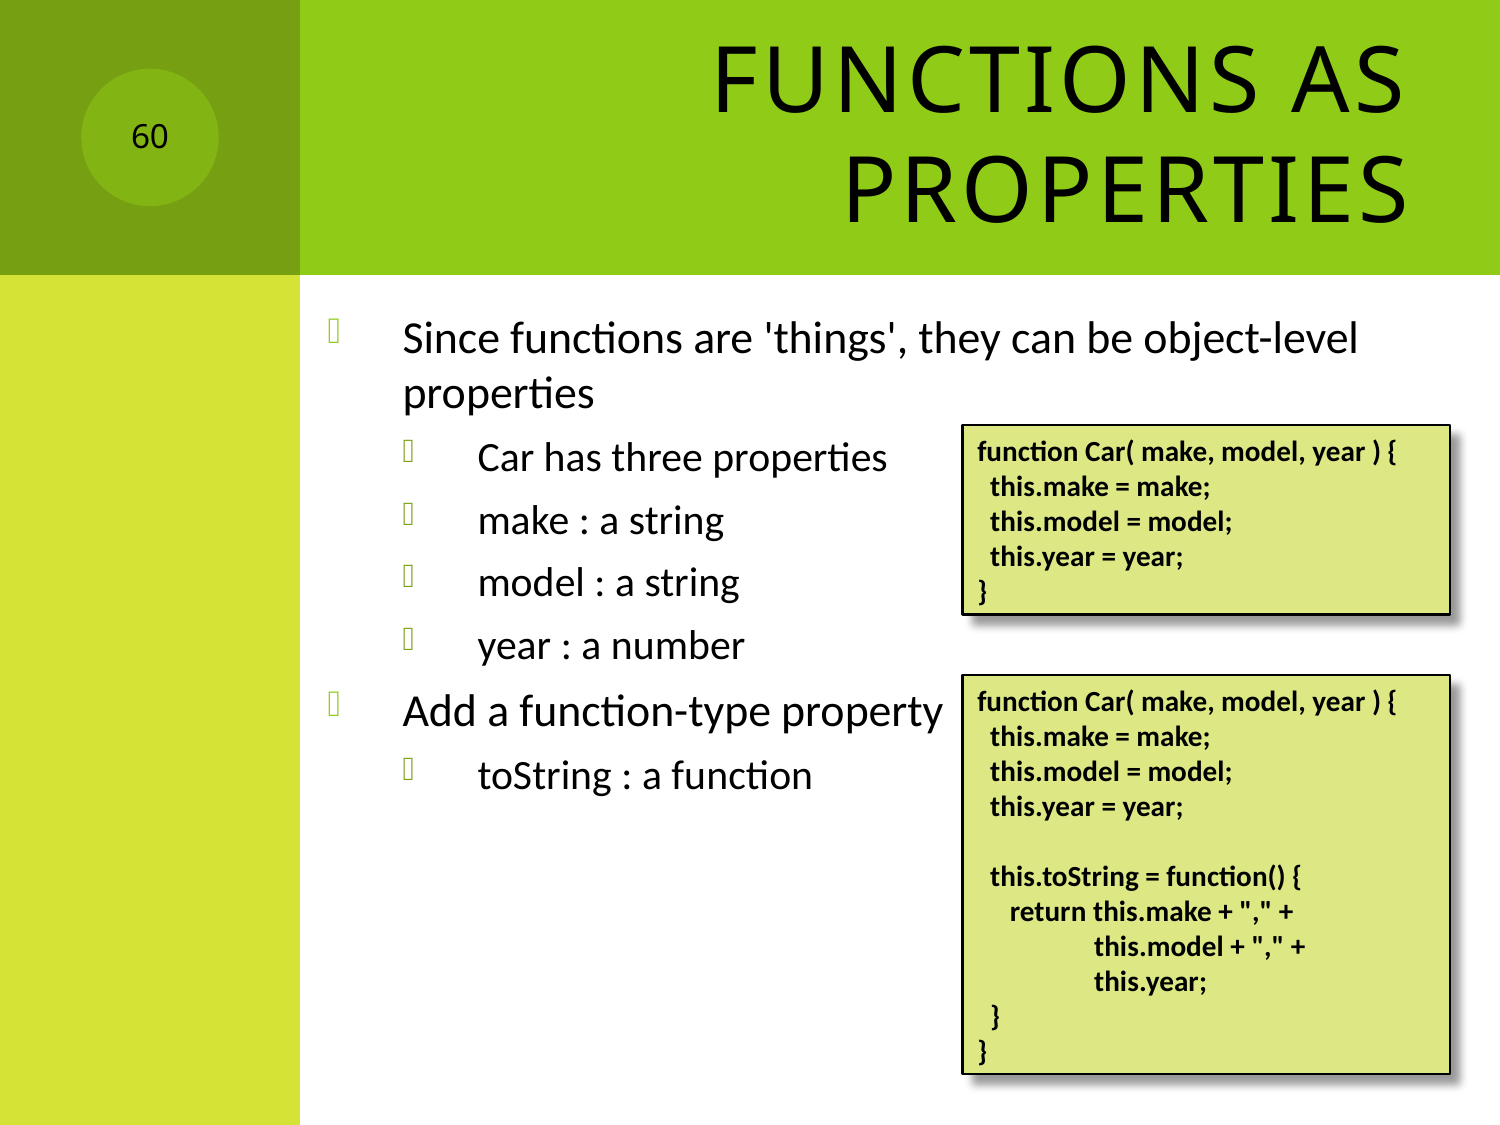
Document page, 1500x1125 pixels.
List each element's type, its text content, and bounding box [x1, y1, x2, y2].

list Since functions are 'things', they can be object-level properties Car has three properties make : a string model : a string year : a number Add a function-type property toString : a function [312, 299, 1475, 1013]
text_box function Car( make, model, year ) { this.make = make; this.model = model; this.year = year; this.toString = function() { return this.make + "," + this.model + "," + this.year; } } [962, 674, 1451, 1075]
slide_number 60 [87, 87, 213, 188]
text_box function Car( make, model, year ) { this.make = make; this.model = model; this.year = year; } [962, 424, 1451, 615]
title Functions as Properties [399, 37, 1425, 225]
